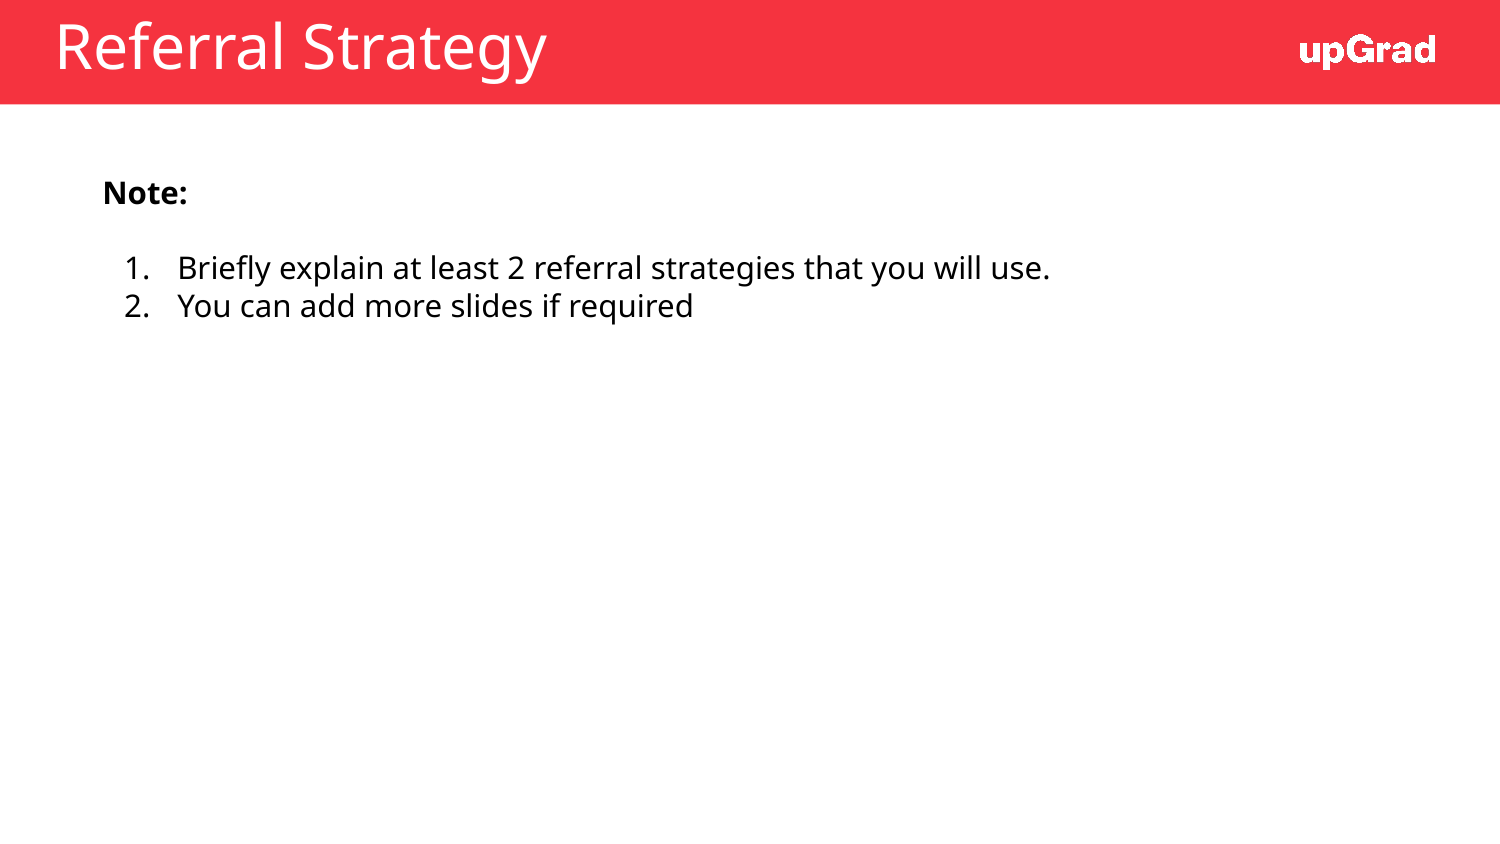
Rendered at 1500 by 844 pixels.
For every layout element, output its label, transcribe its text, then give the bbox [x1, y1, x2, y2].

picture [1300, 34, 1435, 70]
text_box Note: Briefly explain at least 2 referral strategies that you will use. You can add more slides if required [87, 158, 1428, 633]
title Referral Strategy [39, 18, 653, 82]
